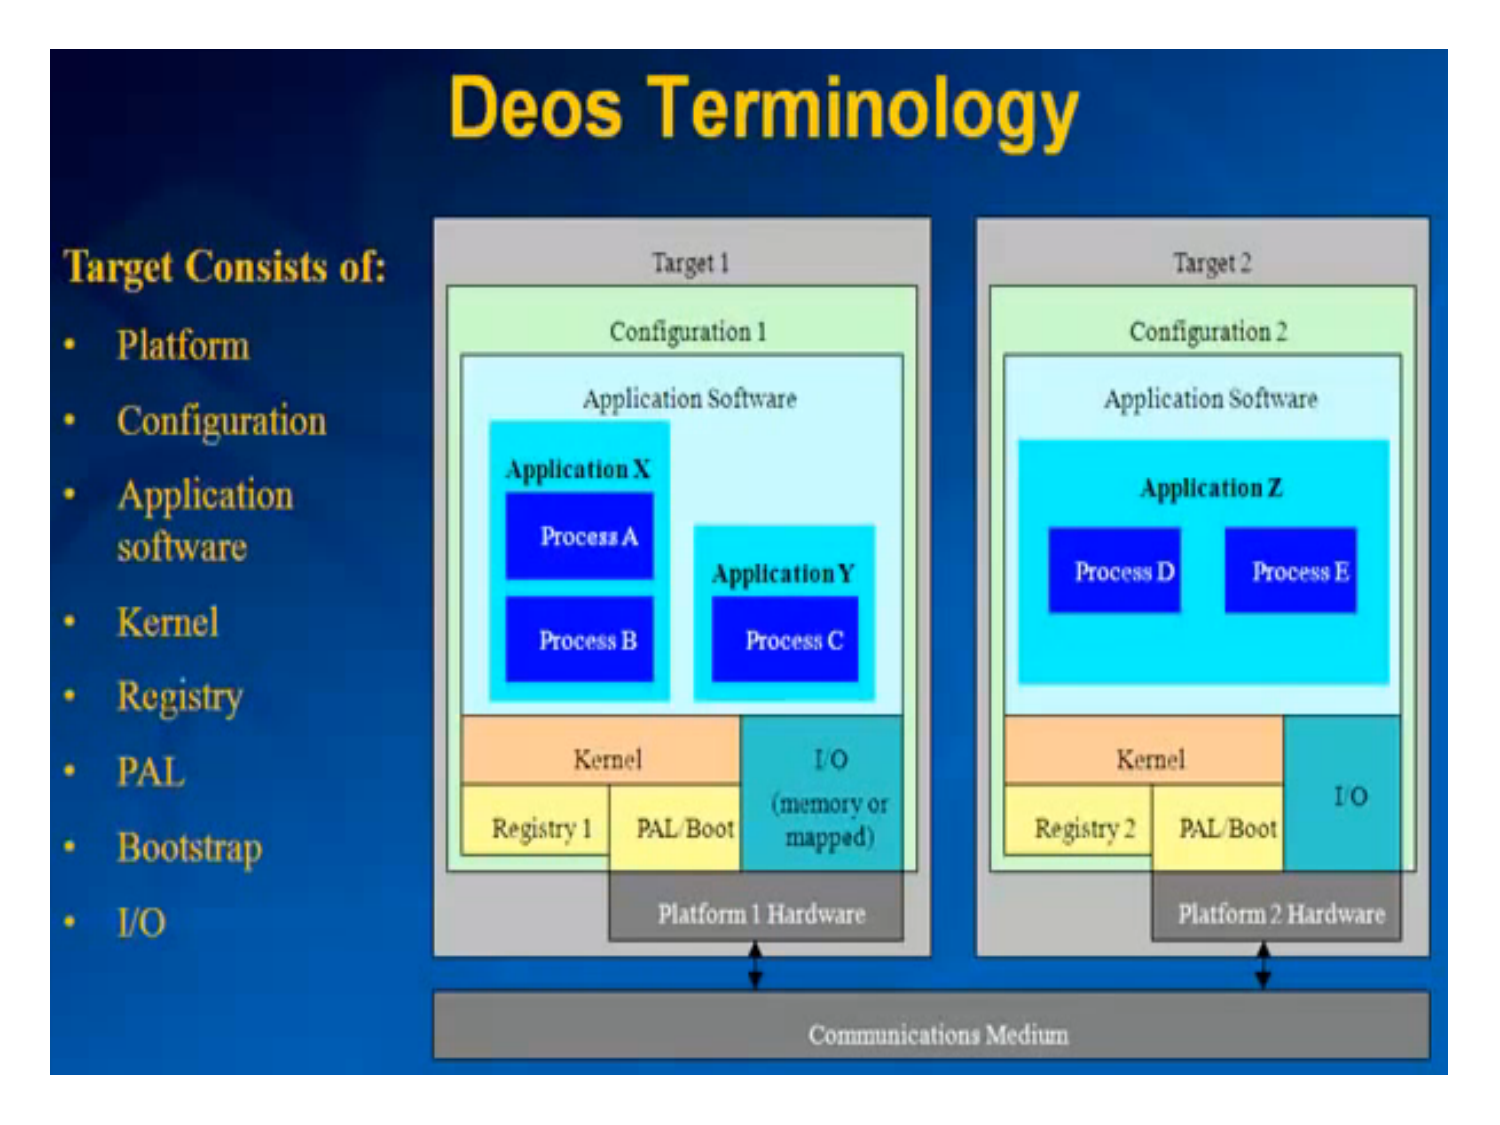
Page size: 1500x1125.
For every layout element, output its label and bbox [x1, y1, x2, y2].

list [49, 49, 1448, 1076]
